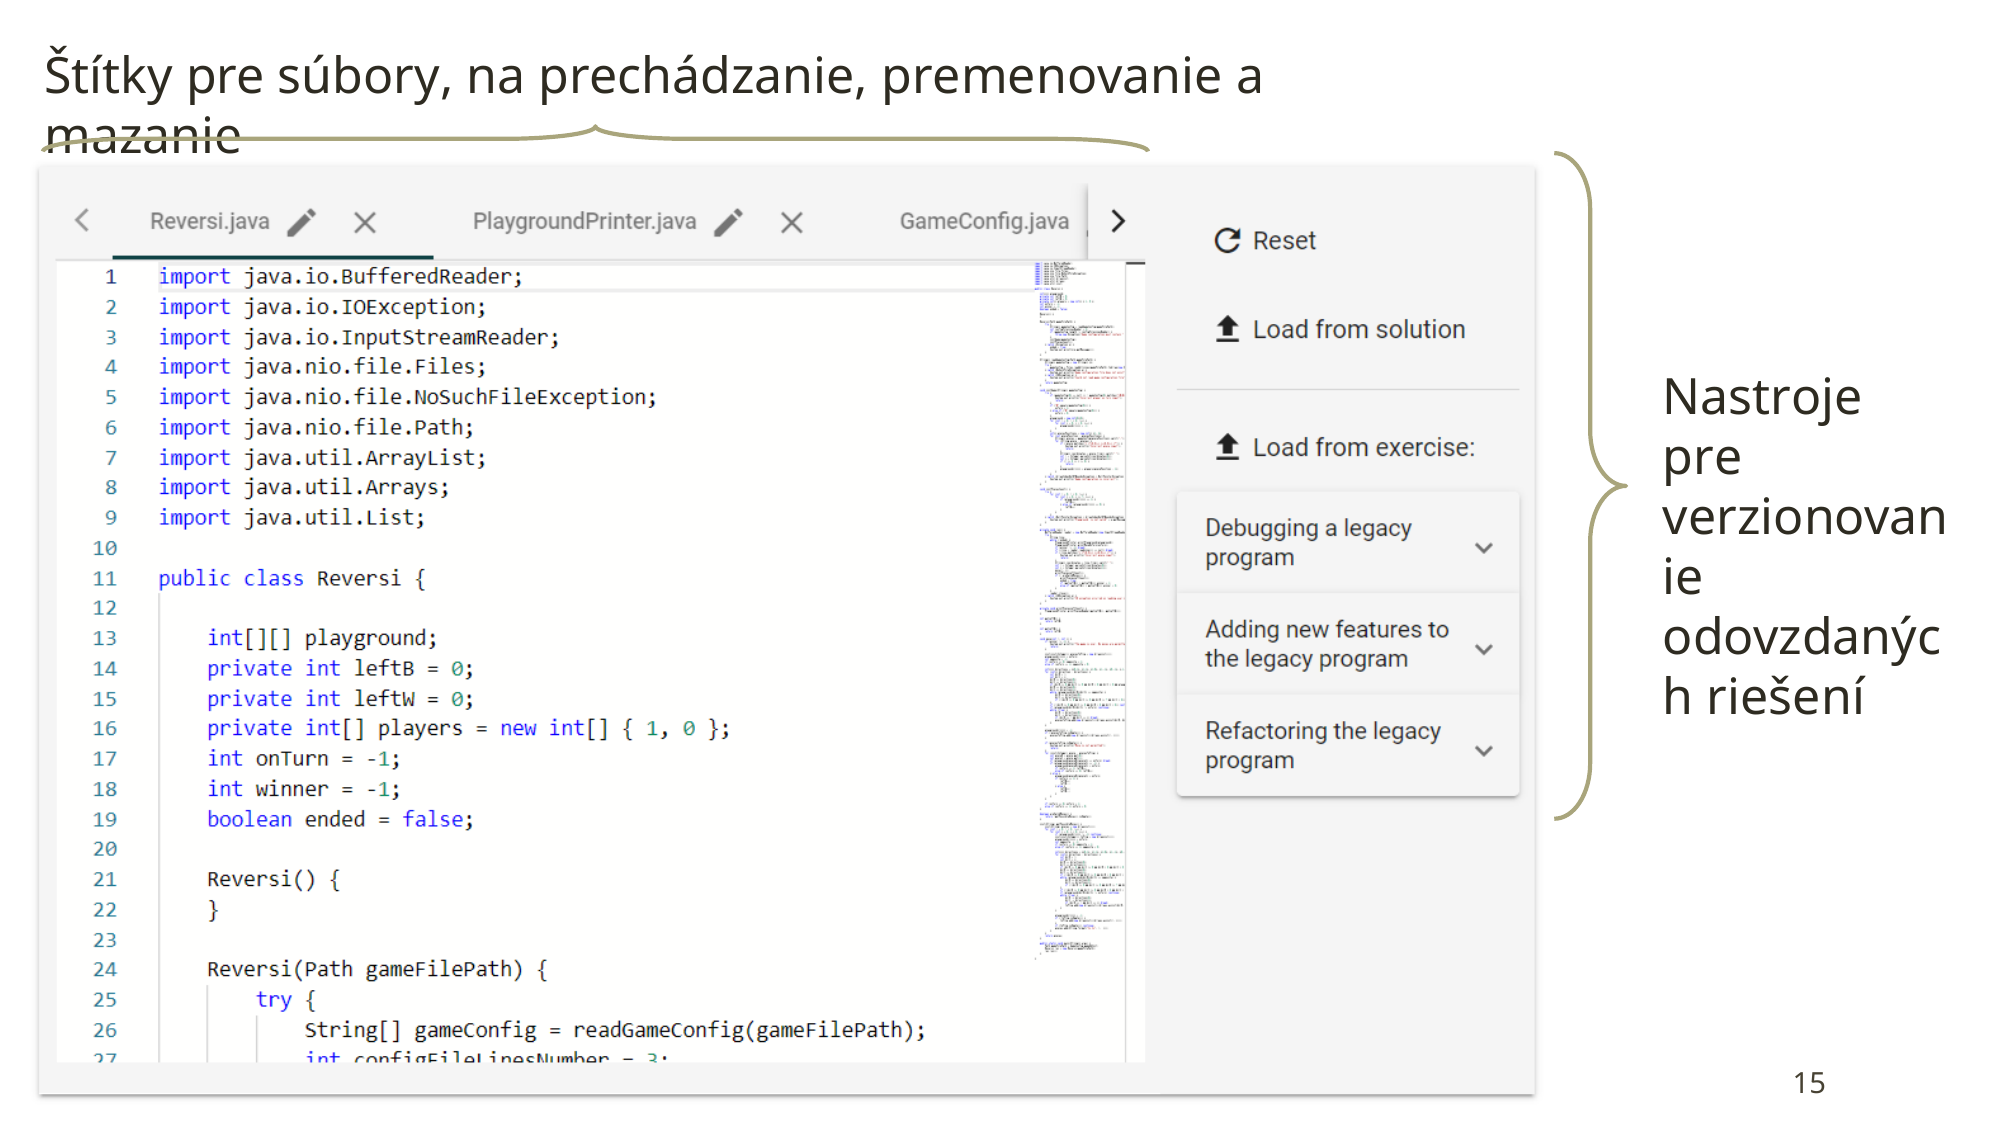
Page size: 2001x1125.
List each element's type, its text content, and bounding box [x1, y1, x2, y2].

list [29, 152, 1550, 1107]
text_box [43, 125, 1148, 149]
text_box Nastroje pre verzionovanie odovzdaných riešení [1648, 357, 1971, 732]
text_box Štítky pre súbory, na prechádzanie, premenovanie a mazanie [29, 36, 1335, 149]
slide_number 15 [1777, 1061, 1938, 1107]
text_box [1554, 152, 1627, 820]
